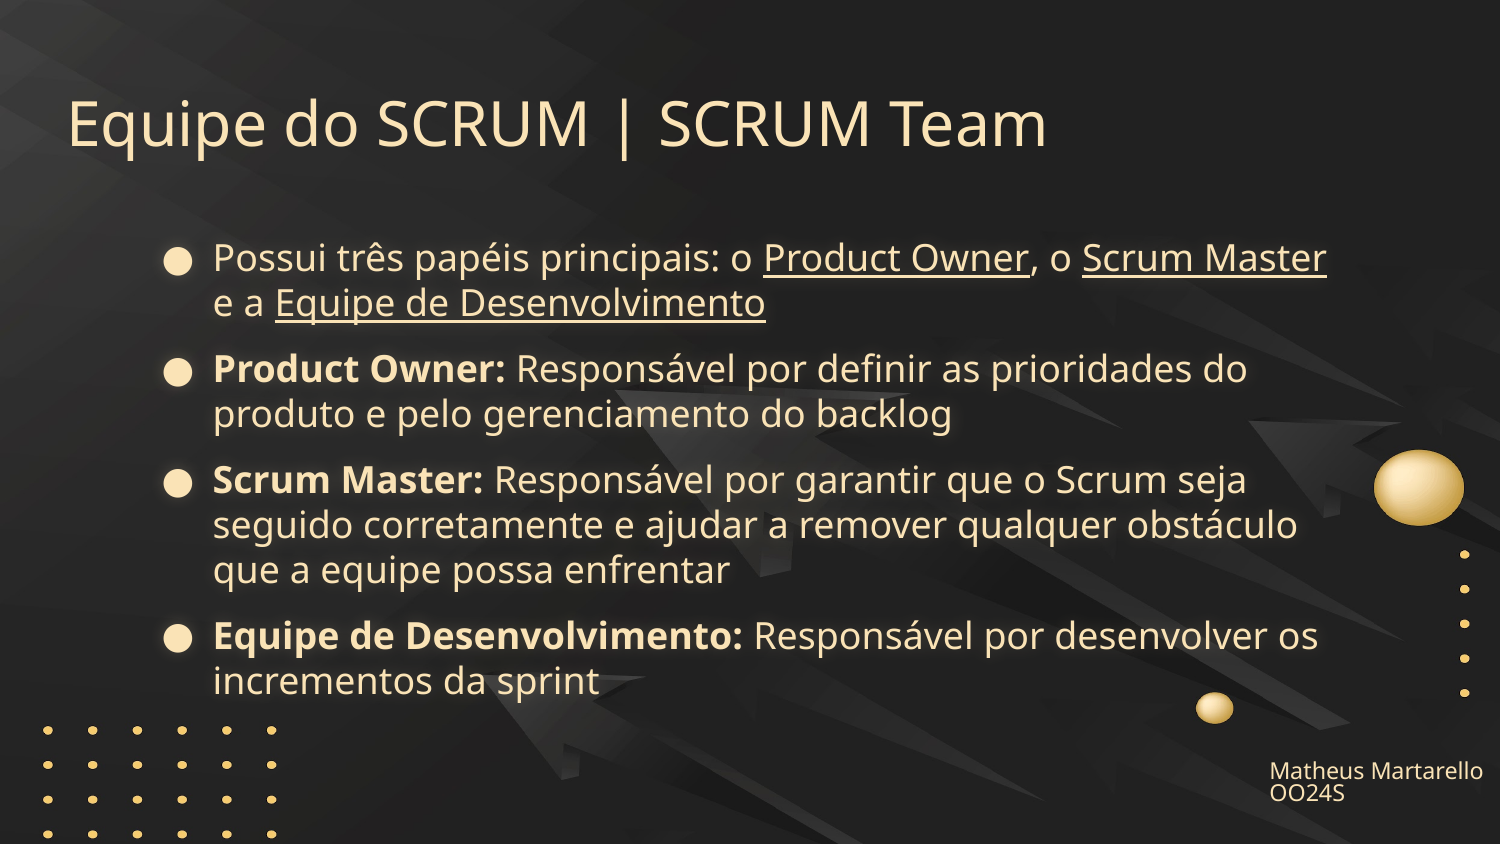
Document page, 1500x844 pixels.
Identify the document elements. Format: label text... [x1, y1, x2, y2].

picture [0, 0, 1500, 844]
subtitle Matheus Martarello OO24S [1254, 746, 1500, 844]
subtitle Possui três papéis principais: o Product Owner, o Scrum Master e a Equipe de Desenvolvimento Product Owner: Responsável por definir as prioridades do produto e pelo gerenciamento do backlog Scrum Master: Responsável por garantir que o Scrum seja seguido corretamente e ajudar a remover qualquer obstáculo que a equipe possa enfrentar Equipe de Desenvolvimento: Responsável por desenvolver os incrementos da sprint [122, 219, 1364, 739]
title Equipe do SCRUM | SCRUM Team [51, 71, 1118, 174]
